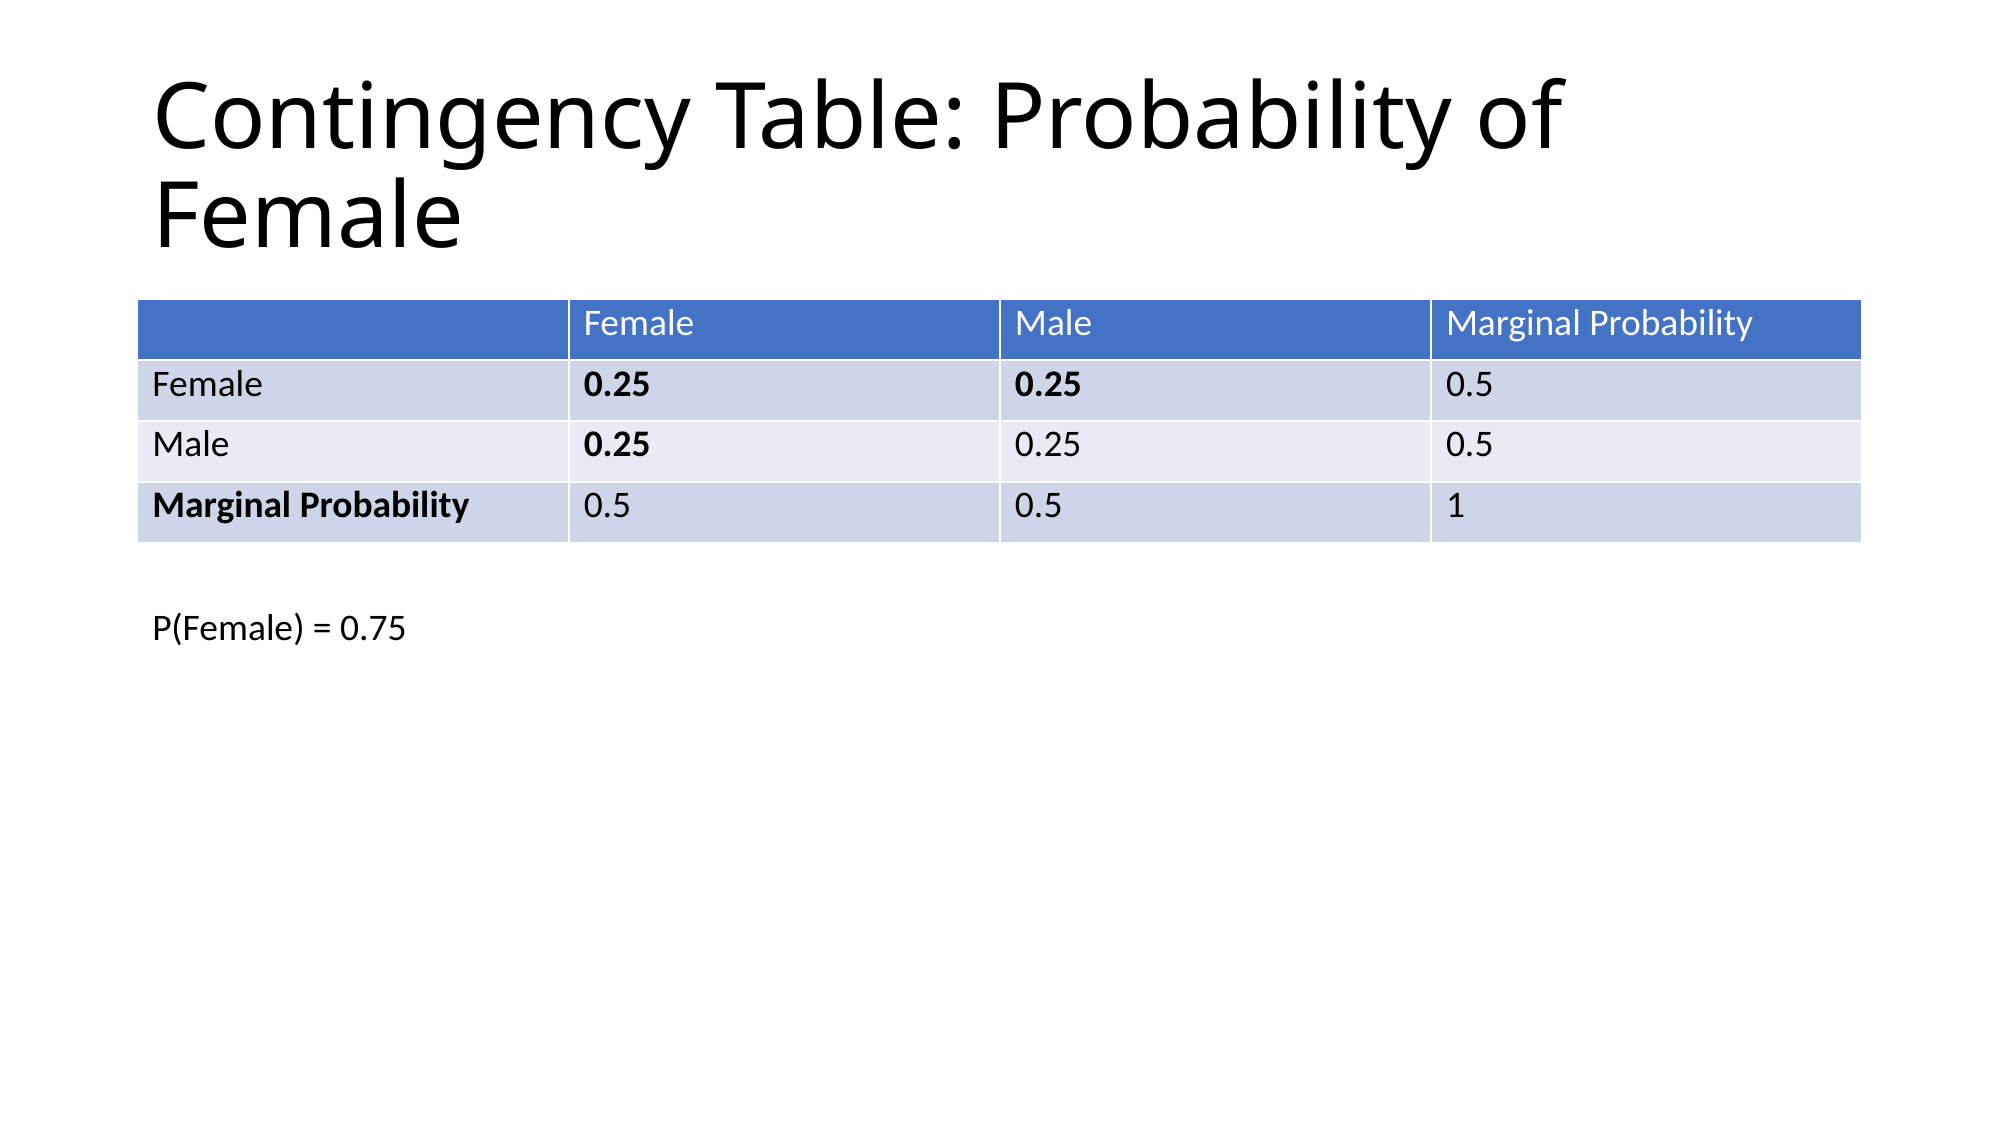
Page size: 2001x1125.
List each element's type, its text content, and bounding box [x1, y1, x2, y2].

table_header Marginal Probability [1432, 300, 1861, 359]
table_cell 0.25 [1001, 422, 1430, 481]
title Contingency Table: Probability of Female [137, 59, 1863, 278]
table_header Female [570, 300, 999, 359]
table_cell 0.25 [570, 361, 999, 420]
table_cell 0.25 [570, 422, 999, 481]
table_cell 0.25 [1001, 361, 1430, 420]
table_header Male [1001, 300, 1430, 359]
table_cell 0.5 [1432, 361, 1861, 420]
table_cell 0.5 [1432, 422, 1861, 481]
text_box P(Female) = 0.75 [137, 595, 1372, 656]
table_cell Marginal Probability [138, 483, 568, 542]
table_cell 1 [1432, 483, 1861, 542]
table_cell Female [138, 361, 568, 420]
table_header [138, 300, 568, 359]
table_cell Male [138, 422, 568, 481]
table_cell 0.5 [1001, 483, 1430, 542]
table_cell 0.5 [570, 483, 999, 542]
